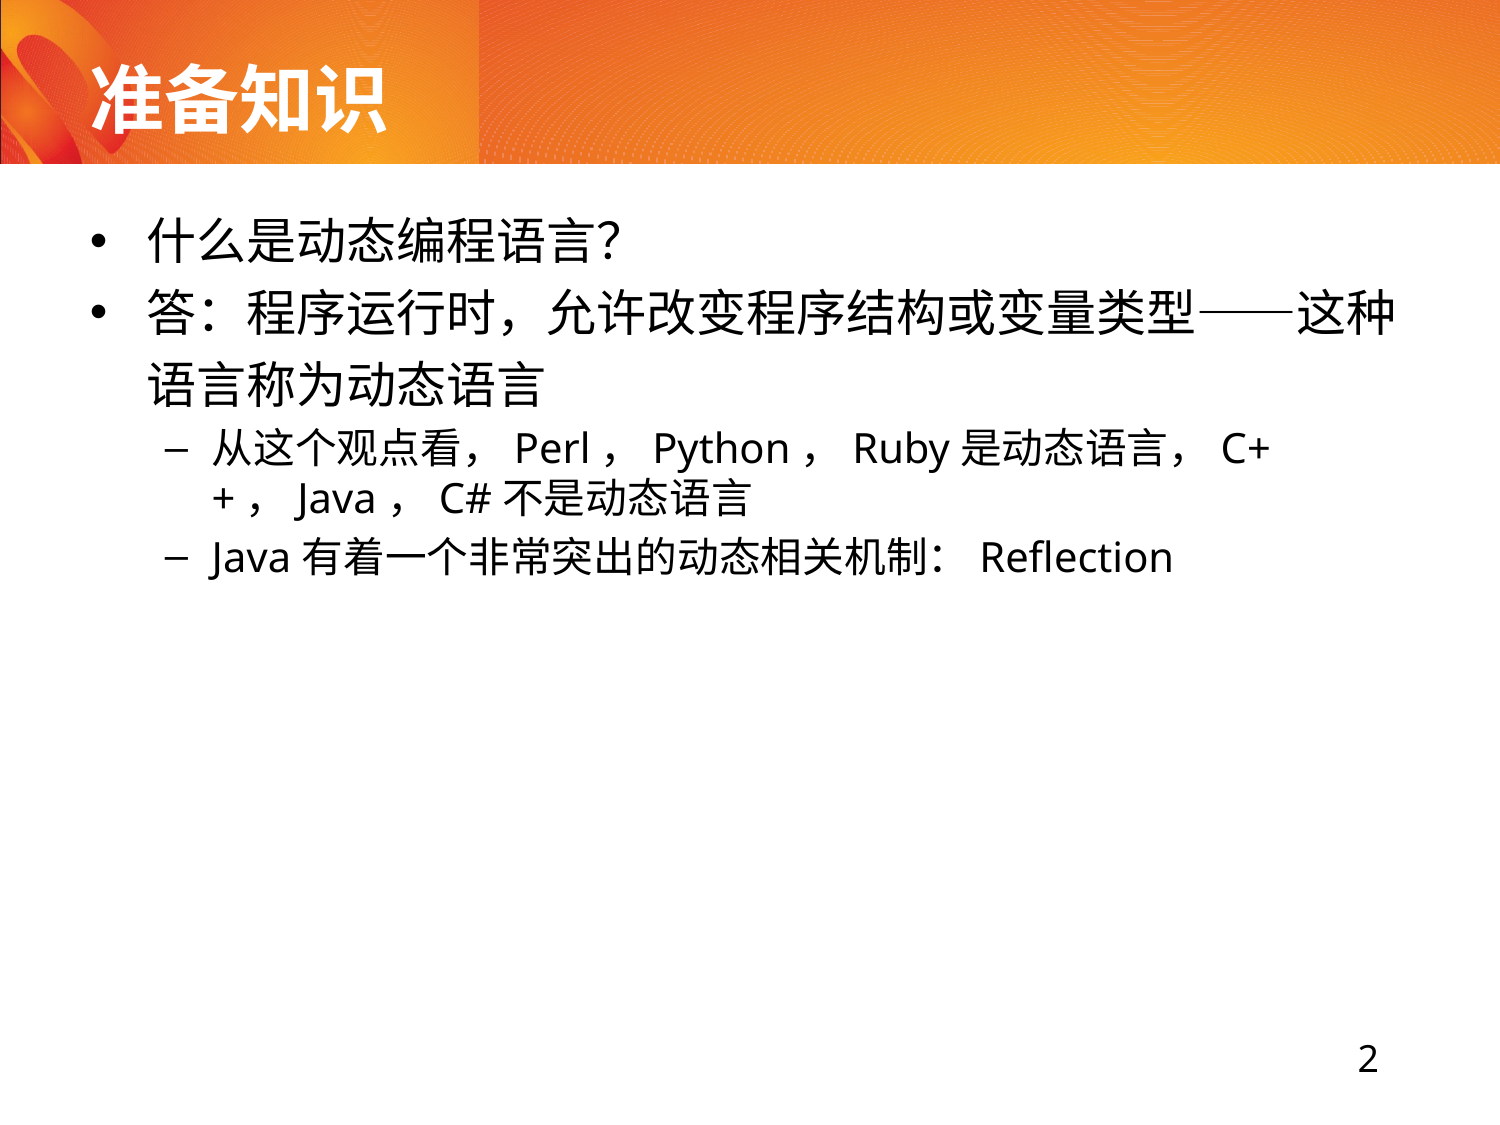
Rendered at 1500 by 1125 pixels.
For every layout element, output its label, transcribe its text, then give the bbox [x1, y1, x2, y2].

picture [0, 0, 1500, 164]
list 什么是动态编程语言？ 答：程序运行时，允许改变程序结构或变量类型——这种语言称为动态语言 从这个观点看，Perl，Python，Ruby是动态语言，C++，Java，C#不是动态语言 Java有着一个非常突出的动态相关机制：Reflection [75, 190, 1425, 1005]
title 准备知识 [75, 45, 1425, 167]
